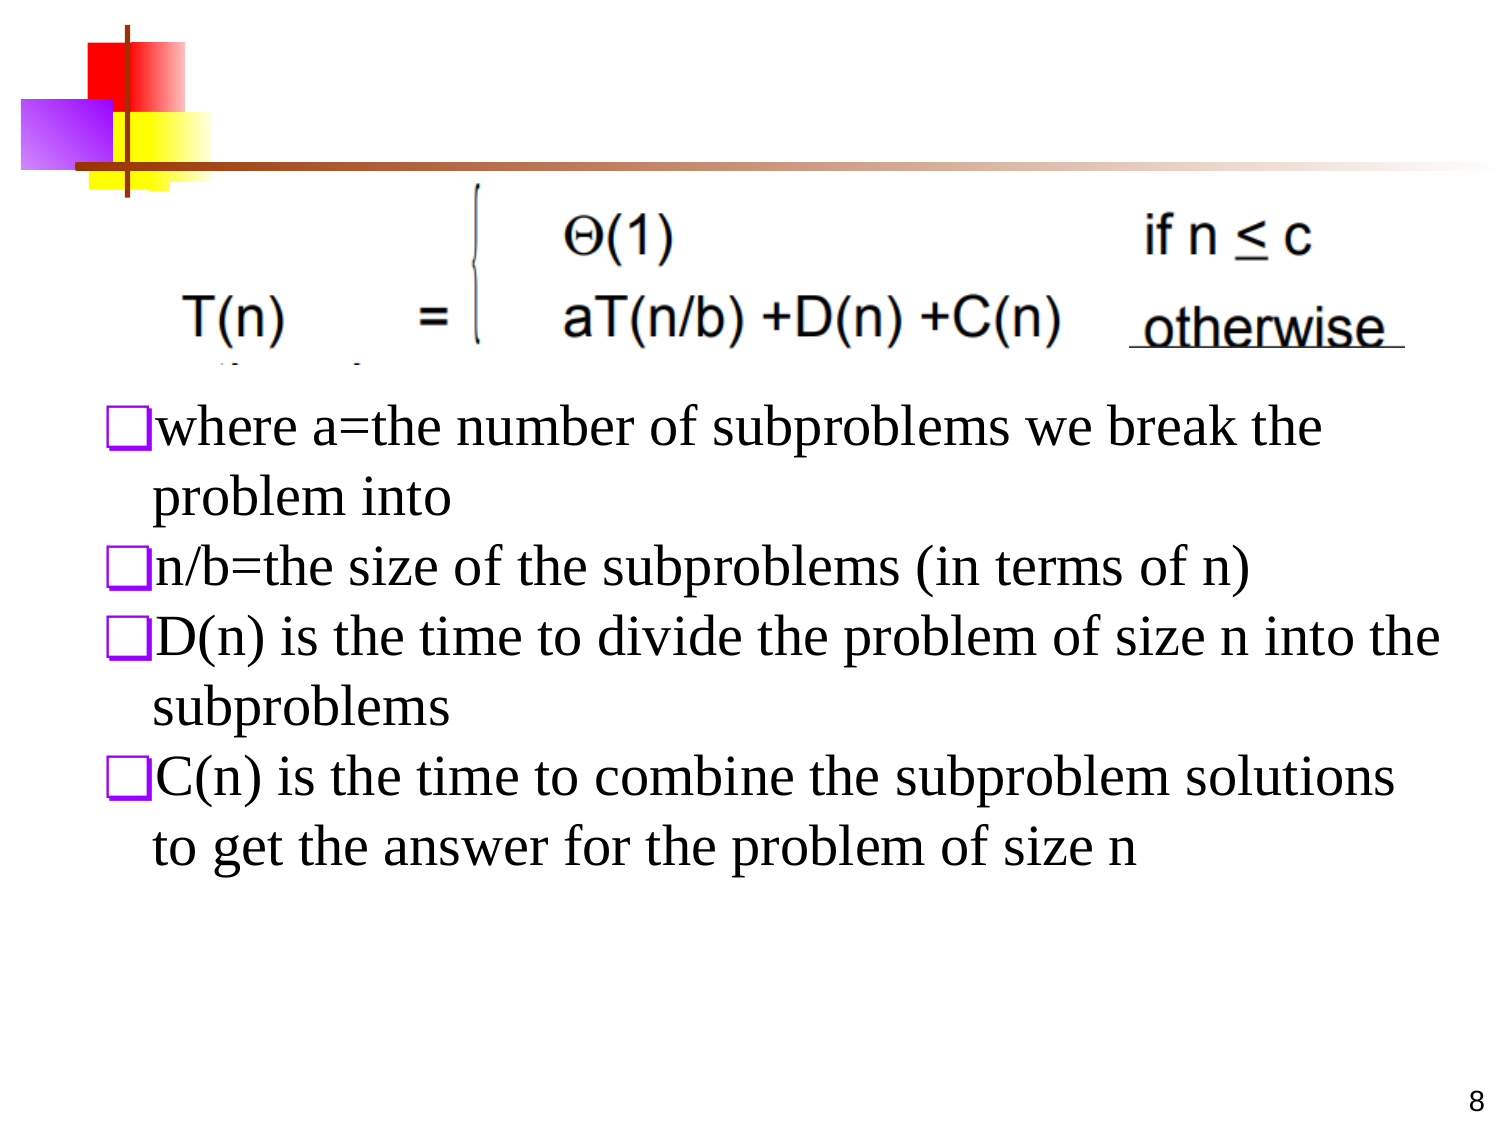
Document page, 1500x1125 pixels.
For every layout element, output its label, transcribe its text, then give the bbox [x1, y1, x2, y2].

picture [170, 182, 1406, 365]
slide_number ‹#› [1187, 1050, 1500, 1125]
list where a=the number of subproblems we break the problem into n/b=the size of the subproblems (in terms of n) D(n) is the time to divide the problem of size n into the subproblems C(n) is the time to combine the subproblem solutions to get the answer for the problem of size n [62, 224, 1469, 1006]
